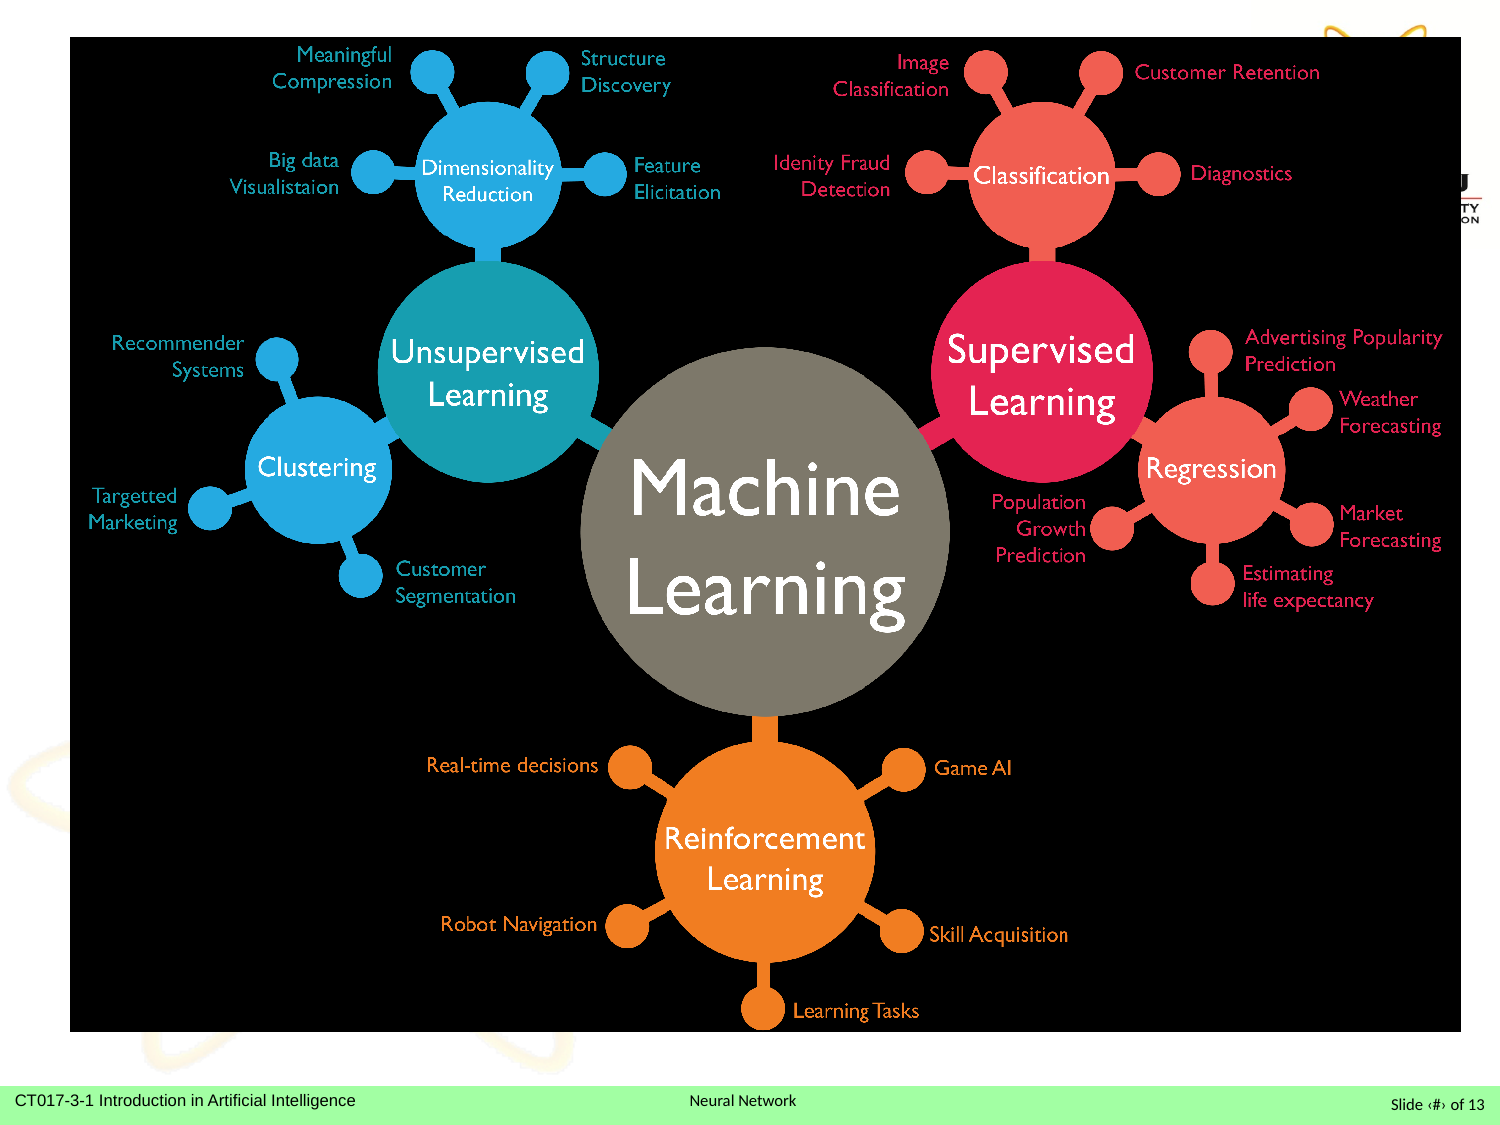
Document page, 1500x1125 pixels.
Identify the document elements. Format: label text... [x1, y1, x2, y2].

footer Slide ‹#› of 13 [1024, 1086, 1500, 1125]
picture [69, 0, 1500, 1033]
